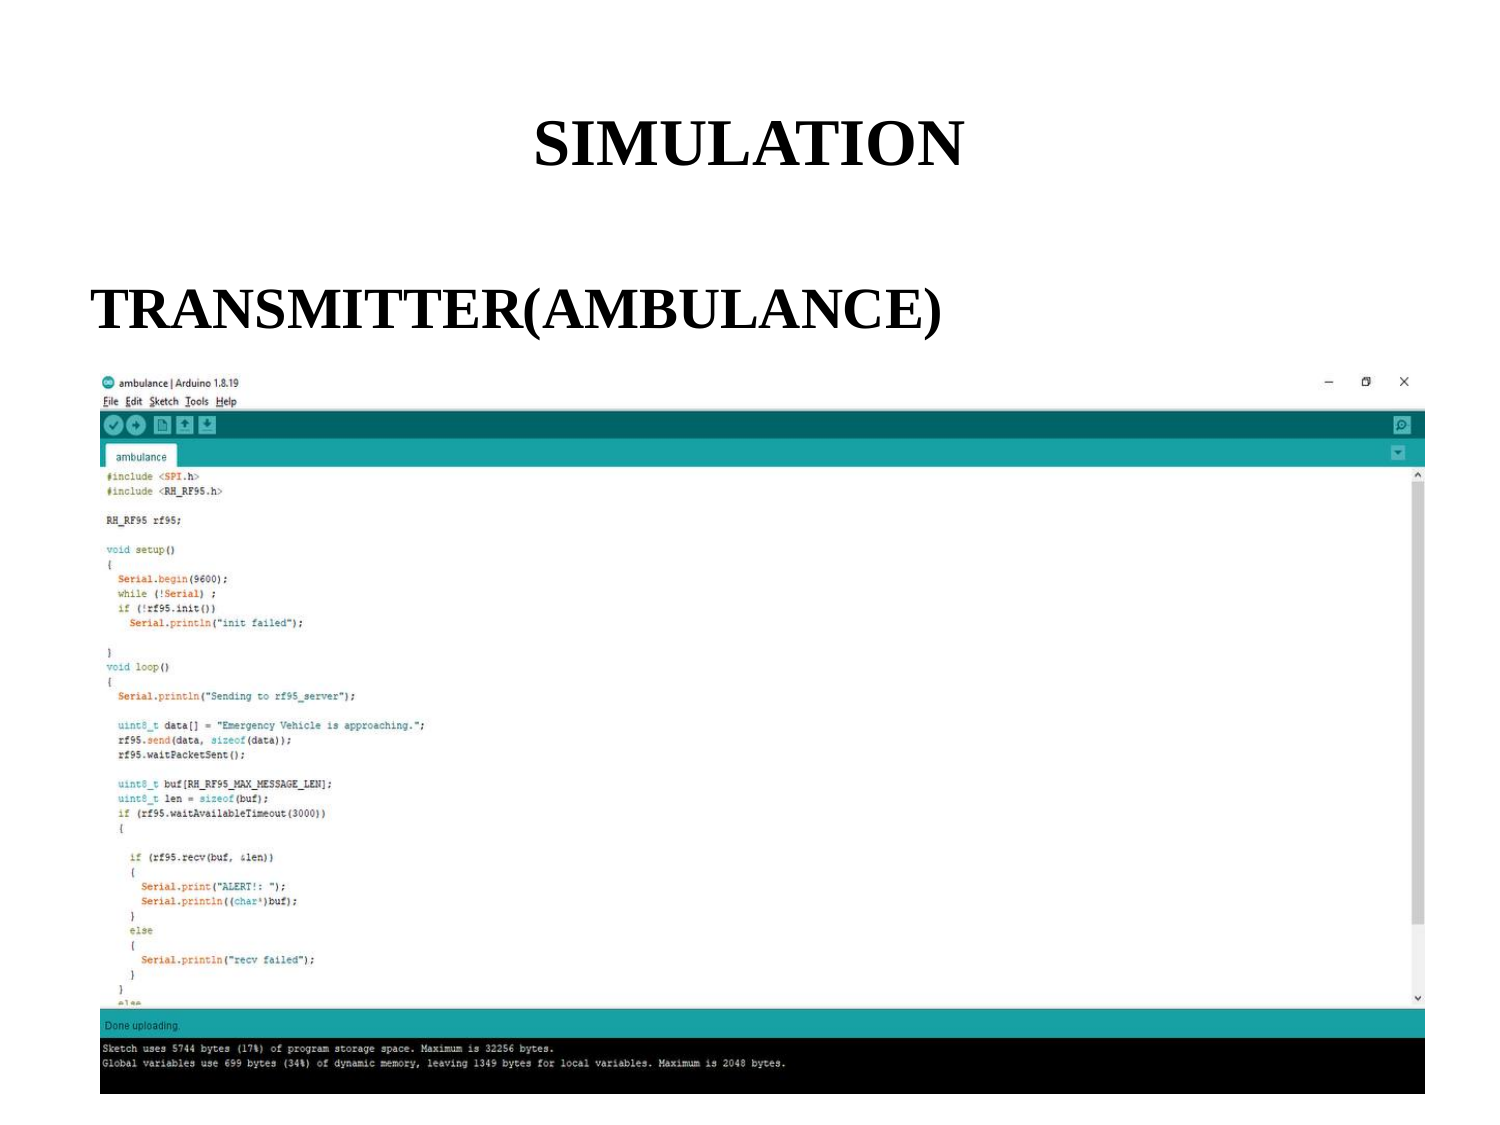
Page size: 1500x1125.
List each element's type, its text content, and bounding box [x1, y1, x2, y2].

list TRANSMITTER(AMBULANCE) [75, 262, 1425, 1005]
picture [100, 373, 1426, 1095]
title SIMULATION [75, 45, 1425, 233]
